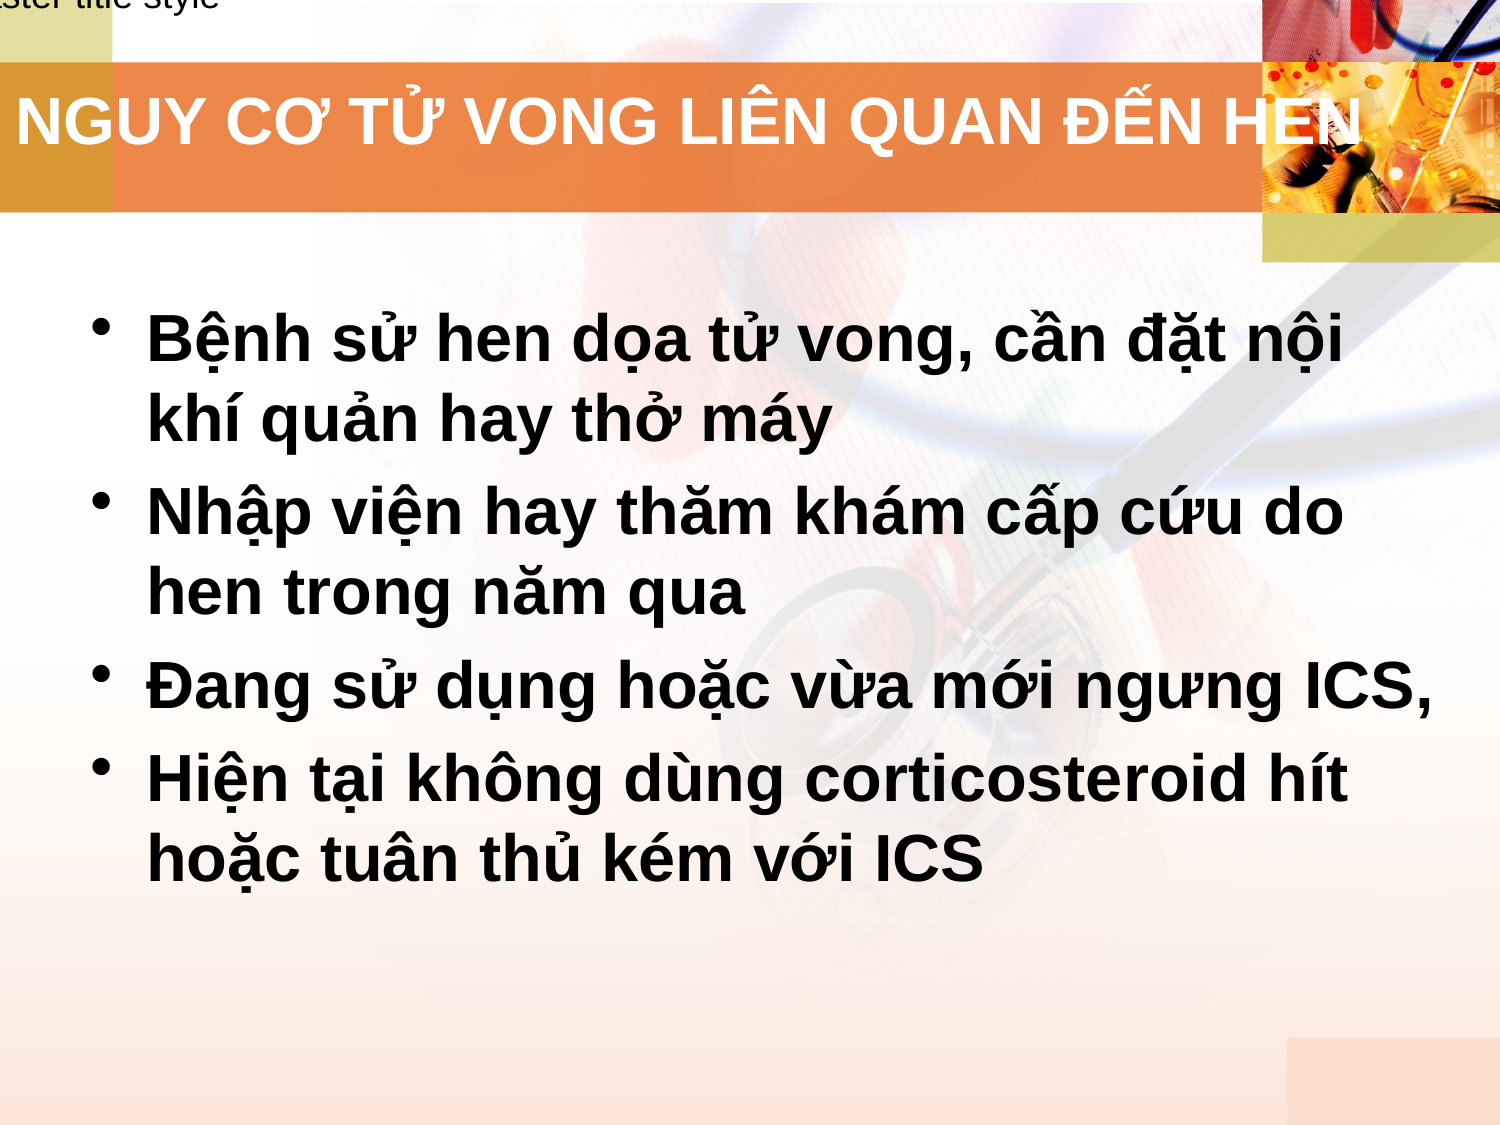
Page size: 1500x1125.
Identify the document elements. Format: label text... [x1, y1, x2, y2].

list Bệnh sử hen dọa tử vong, cần đặt nội khí quản hay thở máy Nhập viện hay thăm khám cấp cứu do hen trong năm qua Đang sử dụng hoặc vừa mới ngưng ICS, Hiện tại không dùng corticosteroid hít hoặc tuân thủ kém với ICS [74, 287, 1475, 1051]
picture [1262, 0, 1500, 213]
title NGUY CƠ TỬ VONG LIÊN QUAN ĐẾN HEN [0, 40, 1388, 196]
